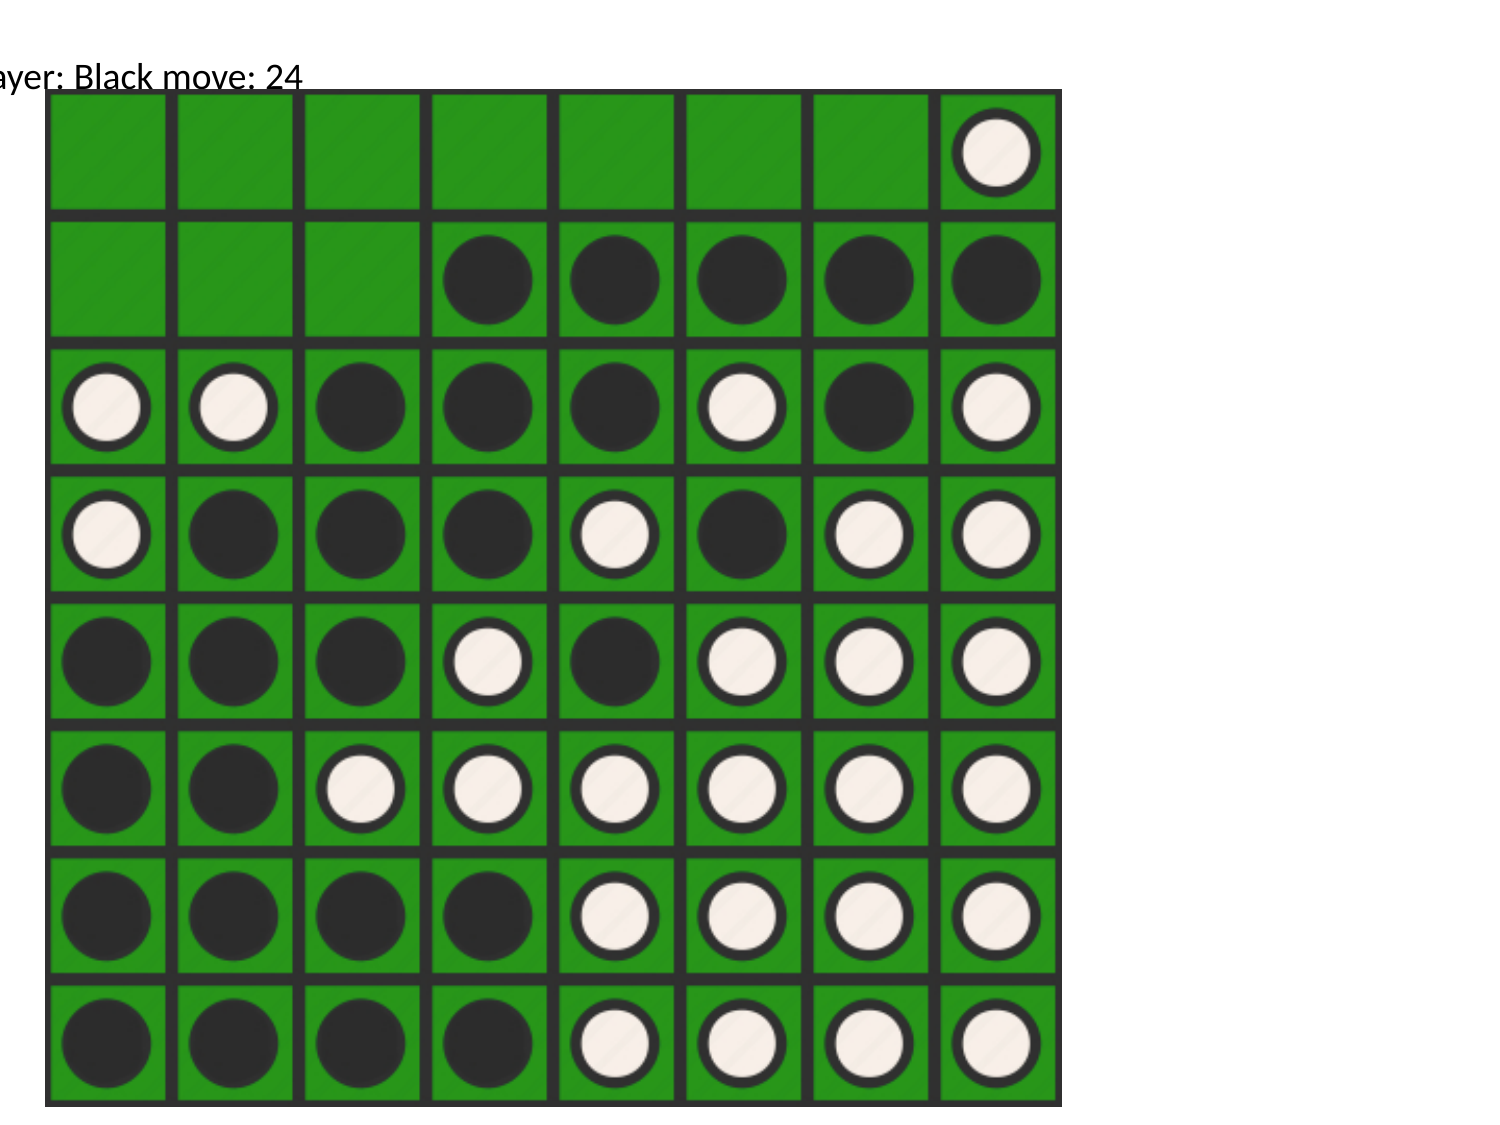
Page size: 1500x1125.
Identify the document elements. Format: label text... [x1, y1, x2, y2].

picture [44, 89, 1062, 1107]
text_box turn: 51 player: Black move: 24 [0, 44, 319, 105]
